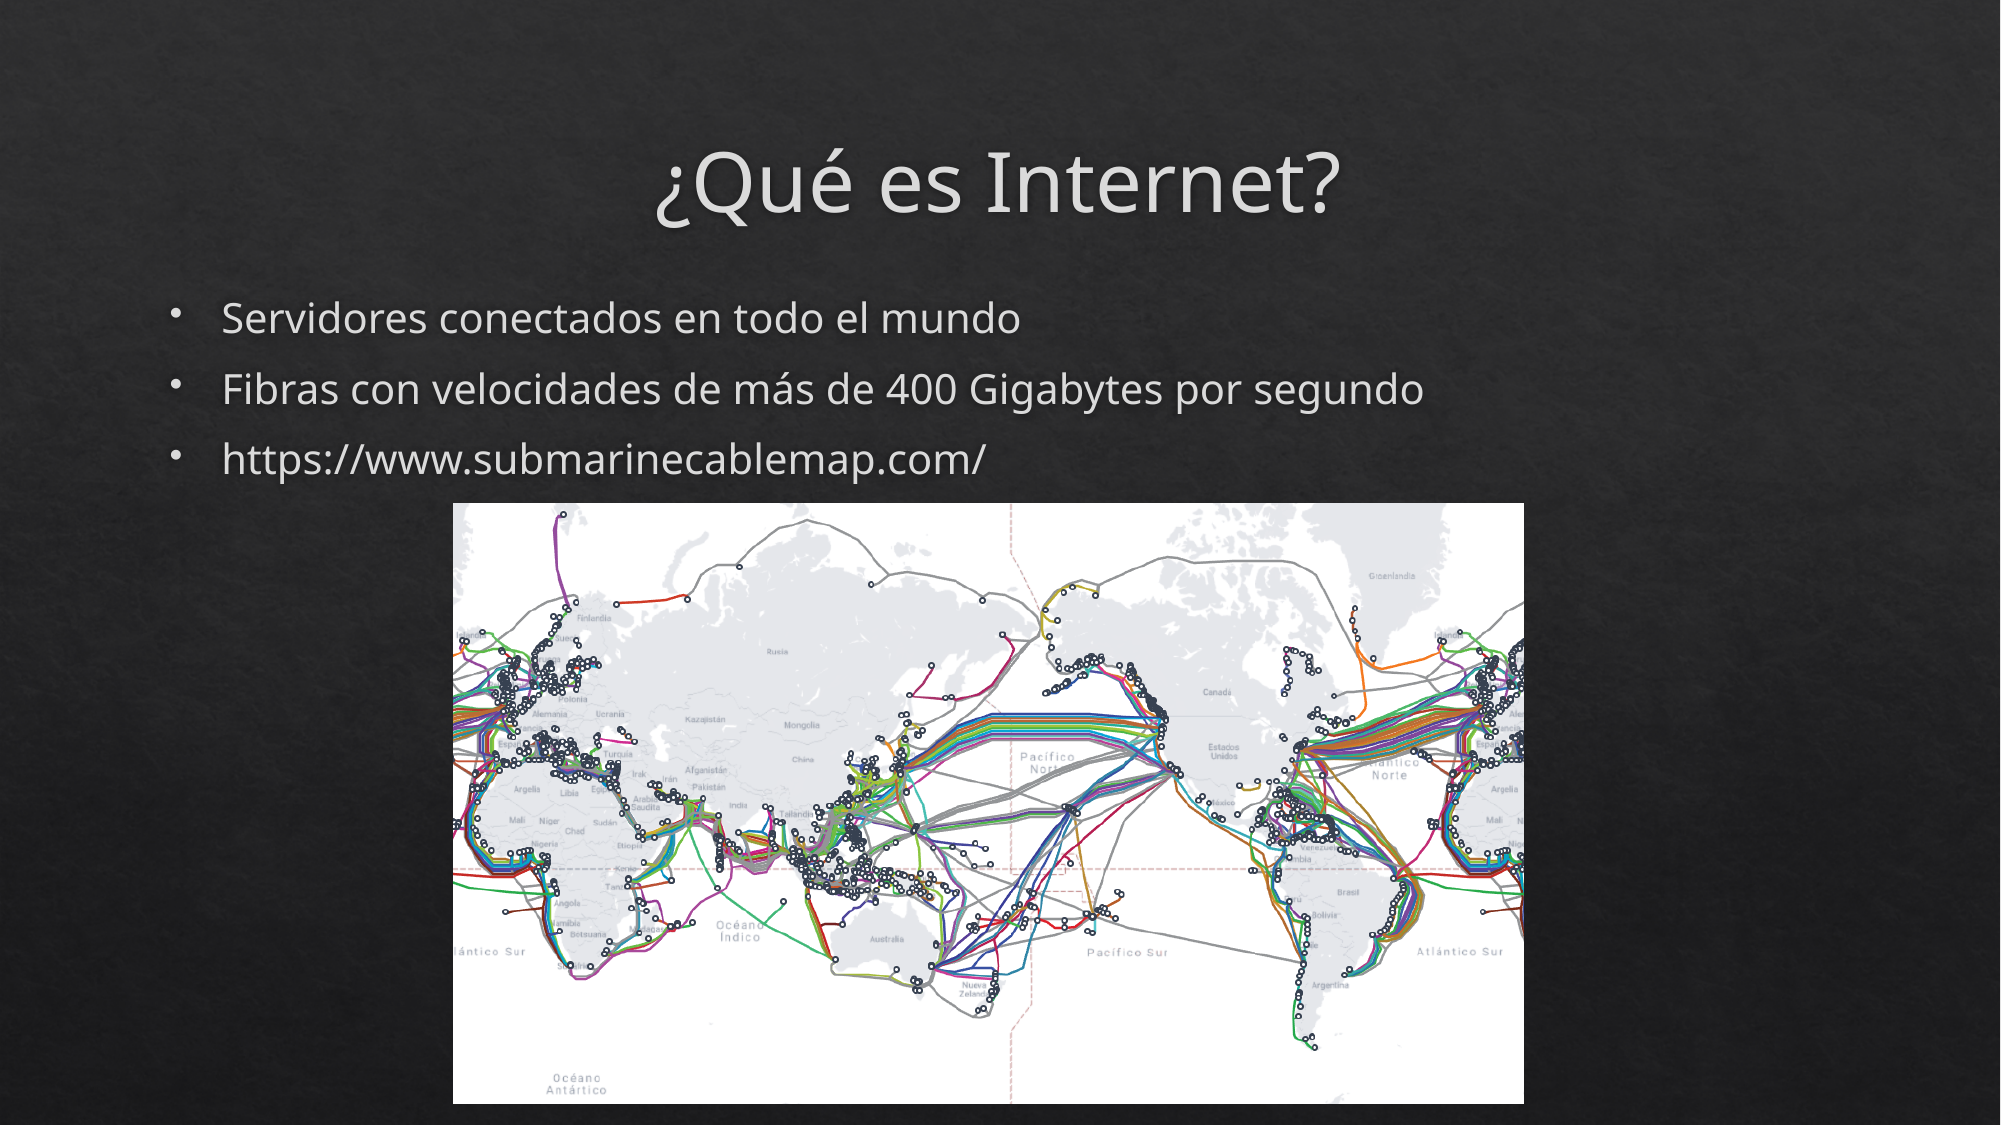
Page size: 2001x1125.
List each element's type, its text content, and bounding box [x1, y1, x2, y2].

title ¿Qué es Internet? [149, 99, 1849, 260]
picture [453, 502, 1525, 1104]
list Servidores conectados en todo el mundo Fibras con velocidades de más de 400 Gigabytes por segundo https://www.submarinecablemap.com/ [149, 284, 1849, 950]
